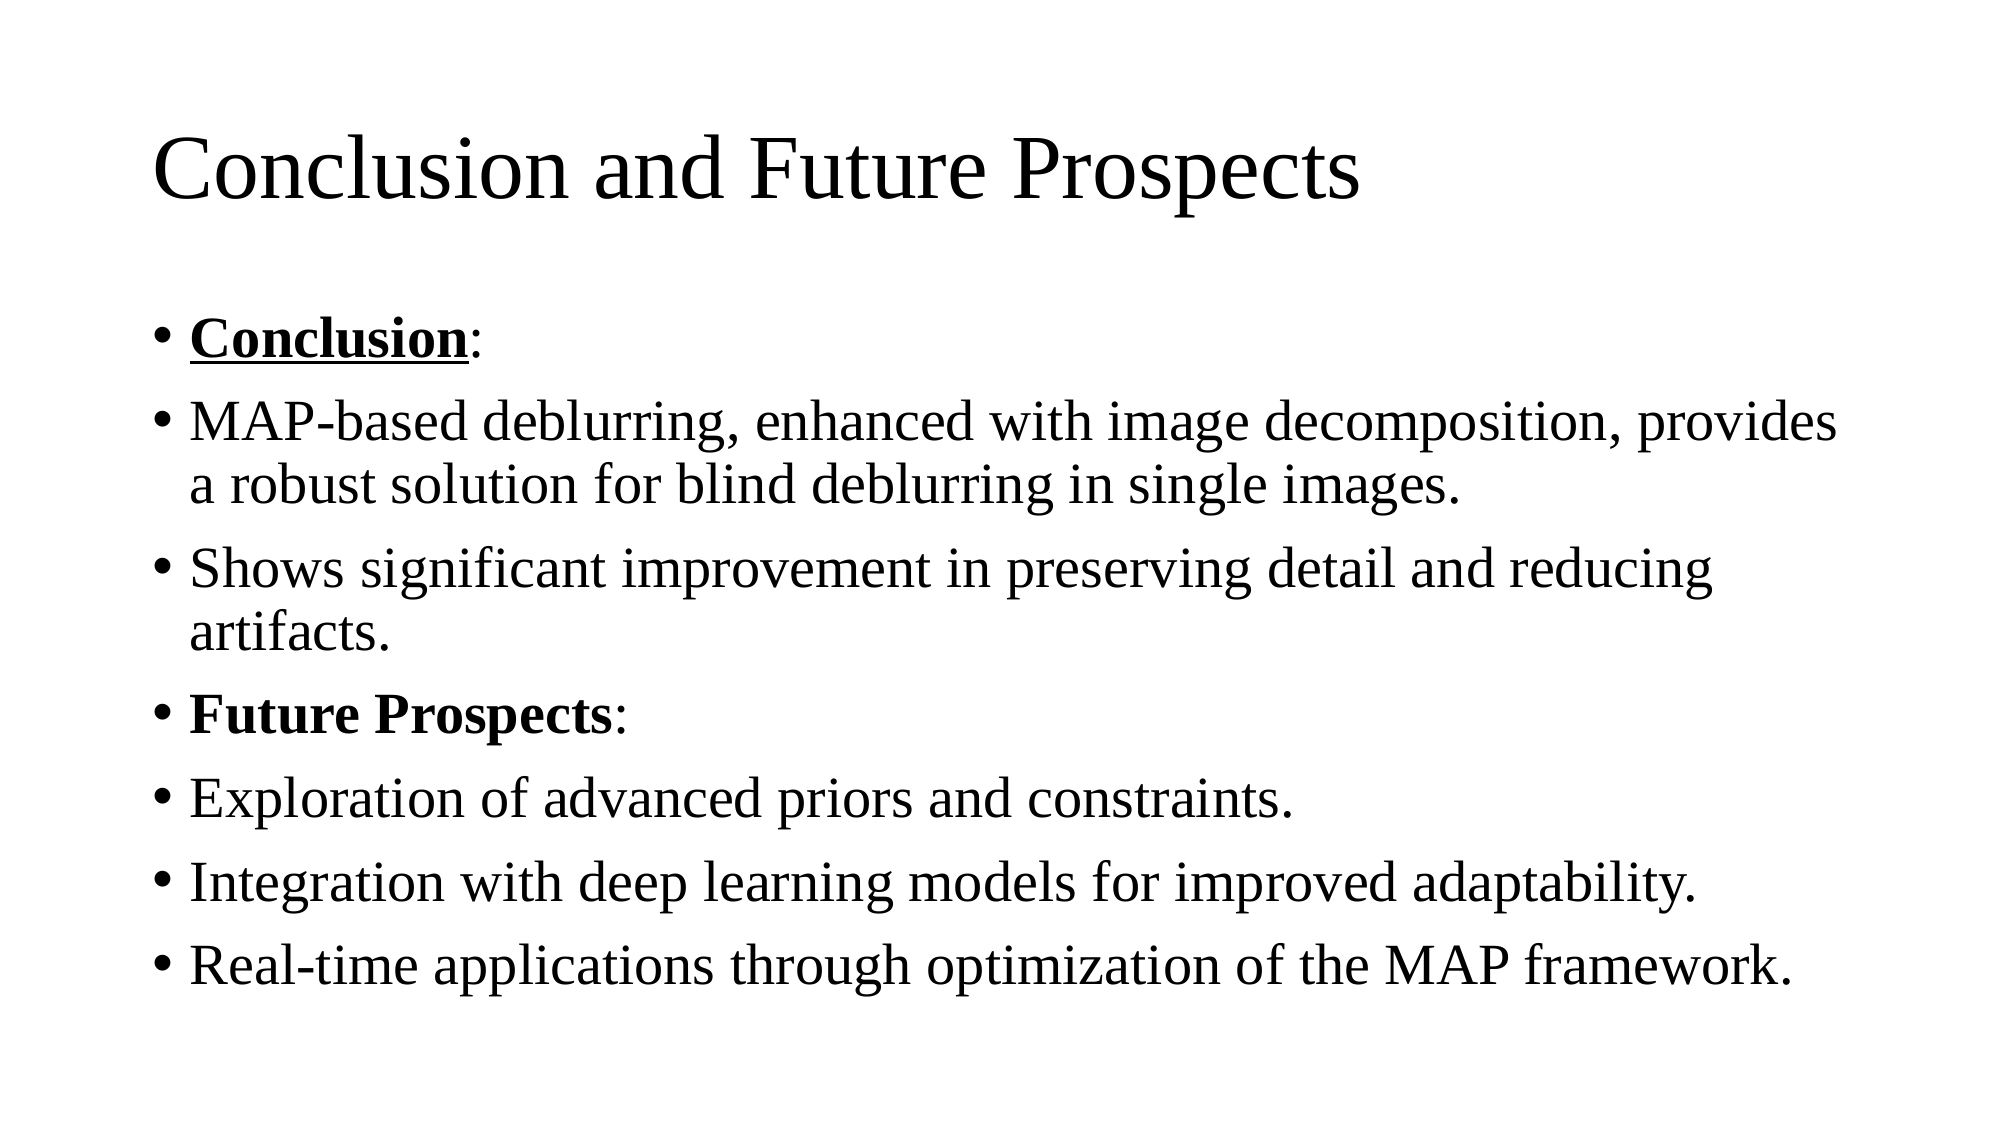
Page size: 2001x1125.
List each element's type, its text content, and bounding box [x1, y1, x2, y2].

list Conclusion: MAP-based deblurring, enhanced with image decomposition, provides a robust solution for blind deblurring in single images. Shows significant improvement in preserving detail and reducing artifacts. Future Prospects: Exploration of advanced priors and constraints. Integration with deep learning models for improved adaptability. Real-time applications through optimization of the MAP framework. [137, 299, 1863, 1014]
title Conclusion and Future Prospects [137, 59, 1863, 278]
